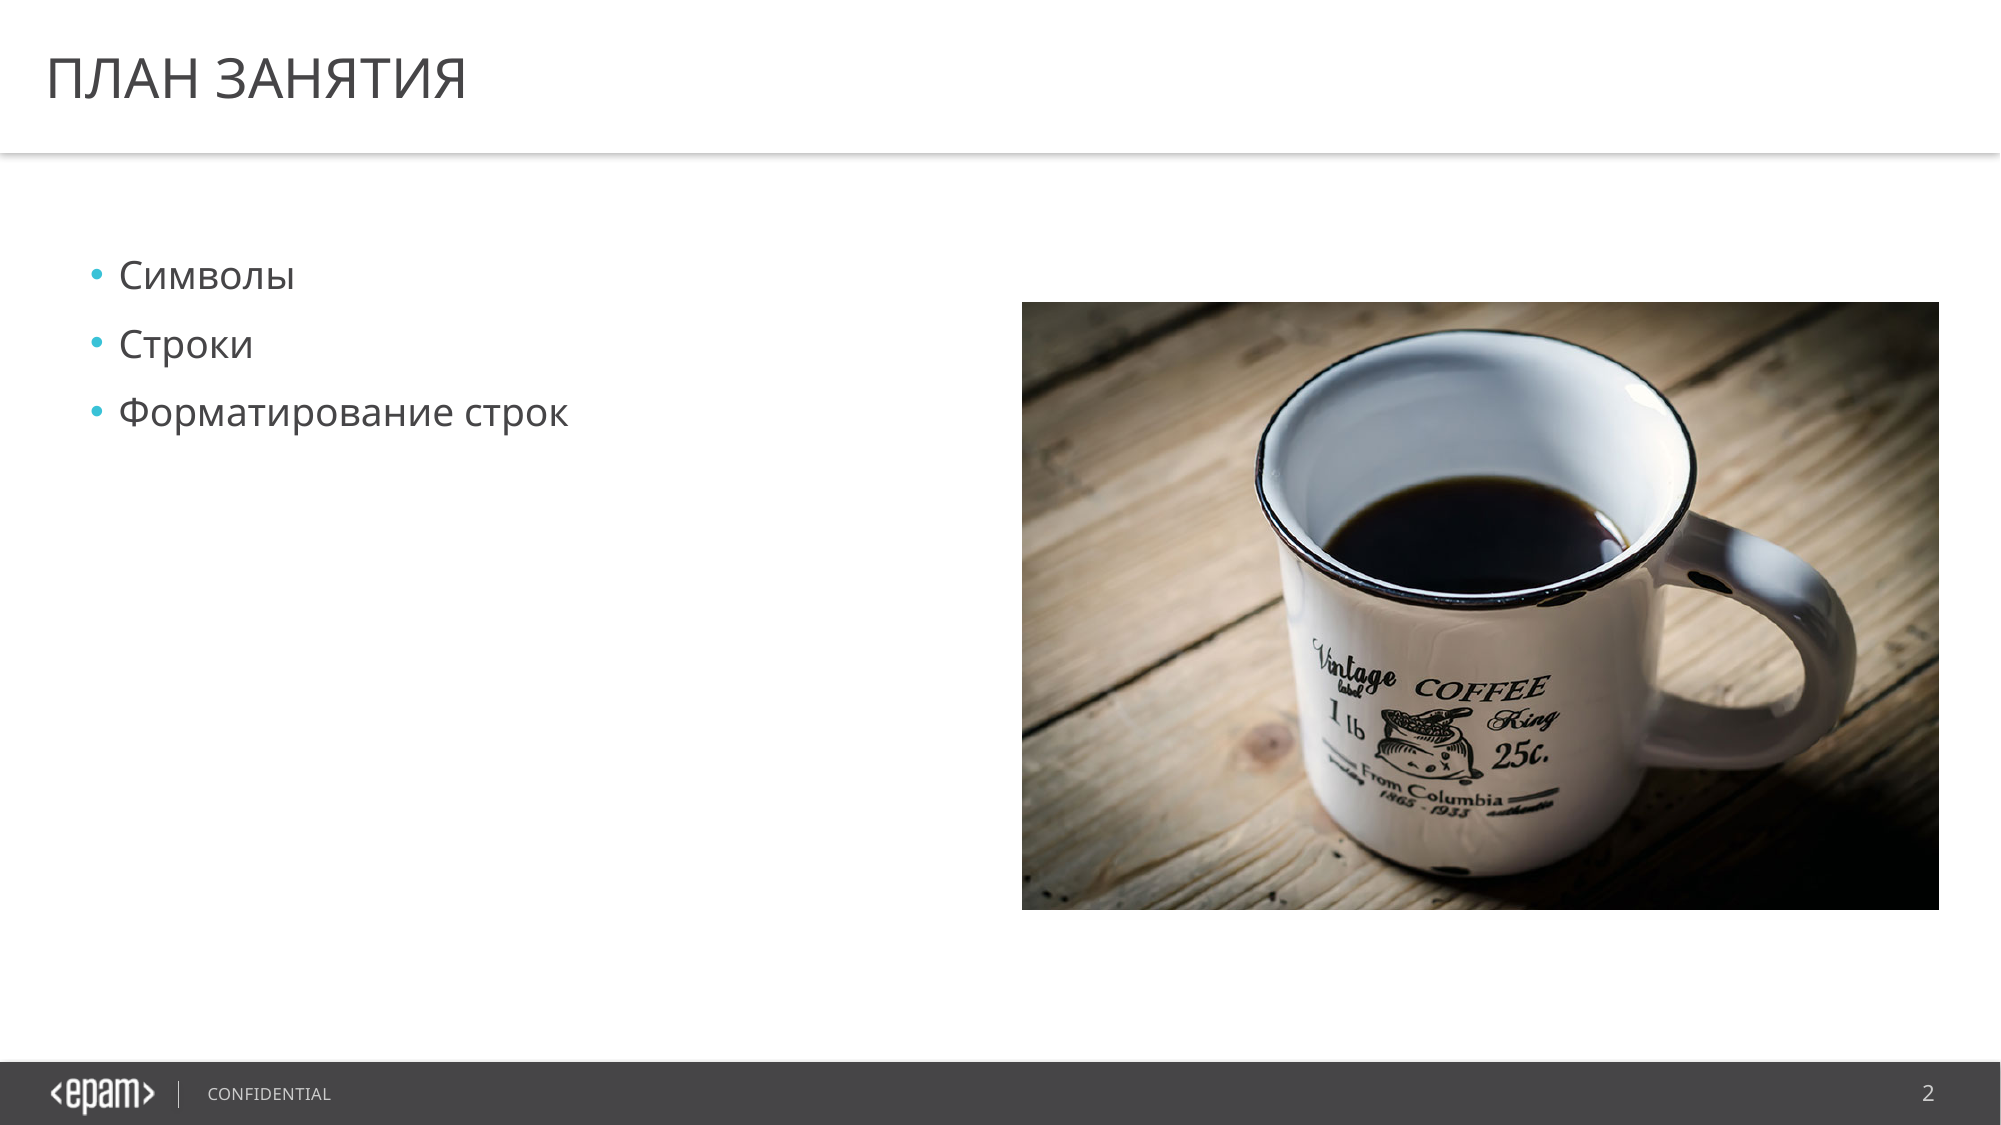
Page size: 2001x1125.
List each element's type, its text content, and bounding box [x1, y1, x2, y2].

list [1021, 302, 1939, 910]
list Символы Строки Форматирование строк [78, 236, 995, 977]
picture [50, 1078, 155, 1116]
title План занятия [0, 0, 2000, 153]
